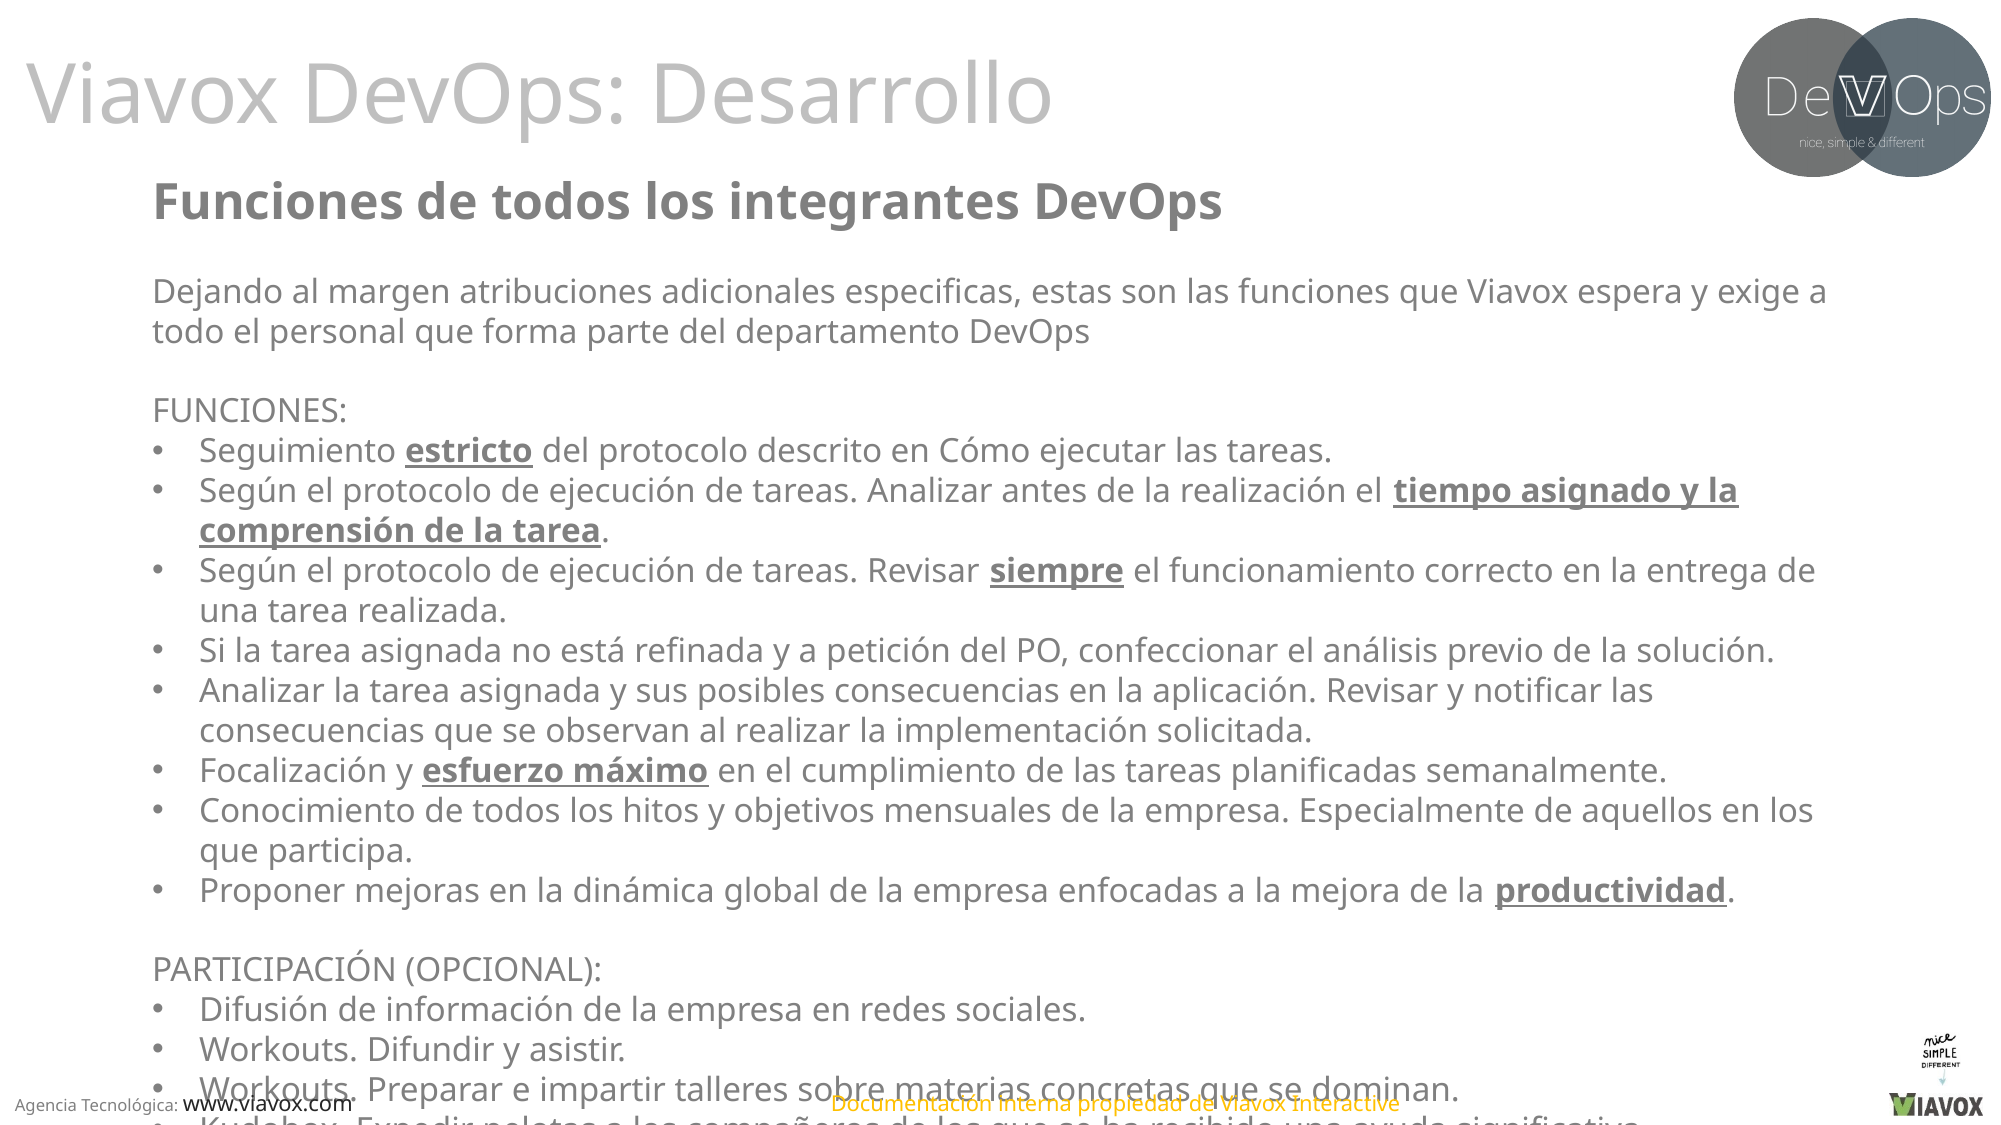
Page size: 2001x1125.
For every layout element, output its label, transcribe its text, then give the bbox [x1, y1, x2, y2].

text_box Funciones de todos los integrantes DevOps Dejando al margen atribuciones adicionales especificas, estas son las funciones que Viavox espera y exige a todo el personal que forma parte del departamento DevOps FUNCIONES: Seguimiento estricto del protocolo descrito en Cómo ejecutar las tareas. Según el protocolo de ejecución de tareas. Analizar antes de la realización el tiempo asignado y la comprensión de la tarea. Según el protocolo de ejecución de tareas. Revisar siempre el funcionamiento correcto en la entrega de una tarea realizada. Si la tarea asignada no está refinada y a petición del PO, confeccionar el análisis previo de la solución. Analizar la tarea asignada y sus posibles consecuencias en la aplicación. Revisar y notificar las consecuencias que se observan al realizar la implementación solicitada. Focalización y esfuerzo máximo en el cumplimiento de las tareas planificadas semanalmente. Conocimiento de todos los hitos y objetivos mensuales de la empresa. Especialmente de aquellos en los que participa. Proponer mejoras en la dinámica global de la empresa enfocadas a la mejora de la productividad. PARTICIPACIÓN (OPCIONAL): Difusión de información de la empresa en redes sociales. Workouts. Difundir y asistir. Workouts. Preparar e impartir talleres sobre materias concretas que se dominan. Kudobox. Expedir pelotas a los compañeros de los que se ha recibido una ayuda significativa. [137, 162, 1863, 1125]
picture [1734, 18, 1991, 177]
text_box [1889, 1032, 1983, 1116]
text_box Viavox DevOps: Desarrollo [11, 32, 1648, 148]
text_box Documentación interna propiedad de Viavox Interactive [514, 1082, 1718, 1123]
text_box Agencia Tecnológica: www.viavox.com [0, 1082, 426, 1123]
